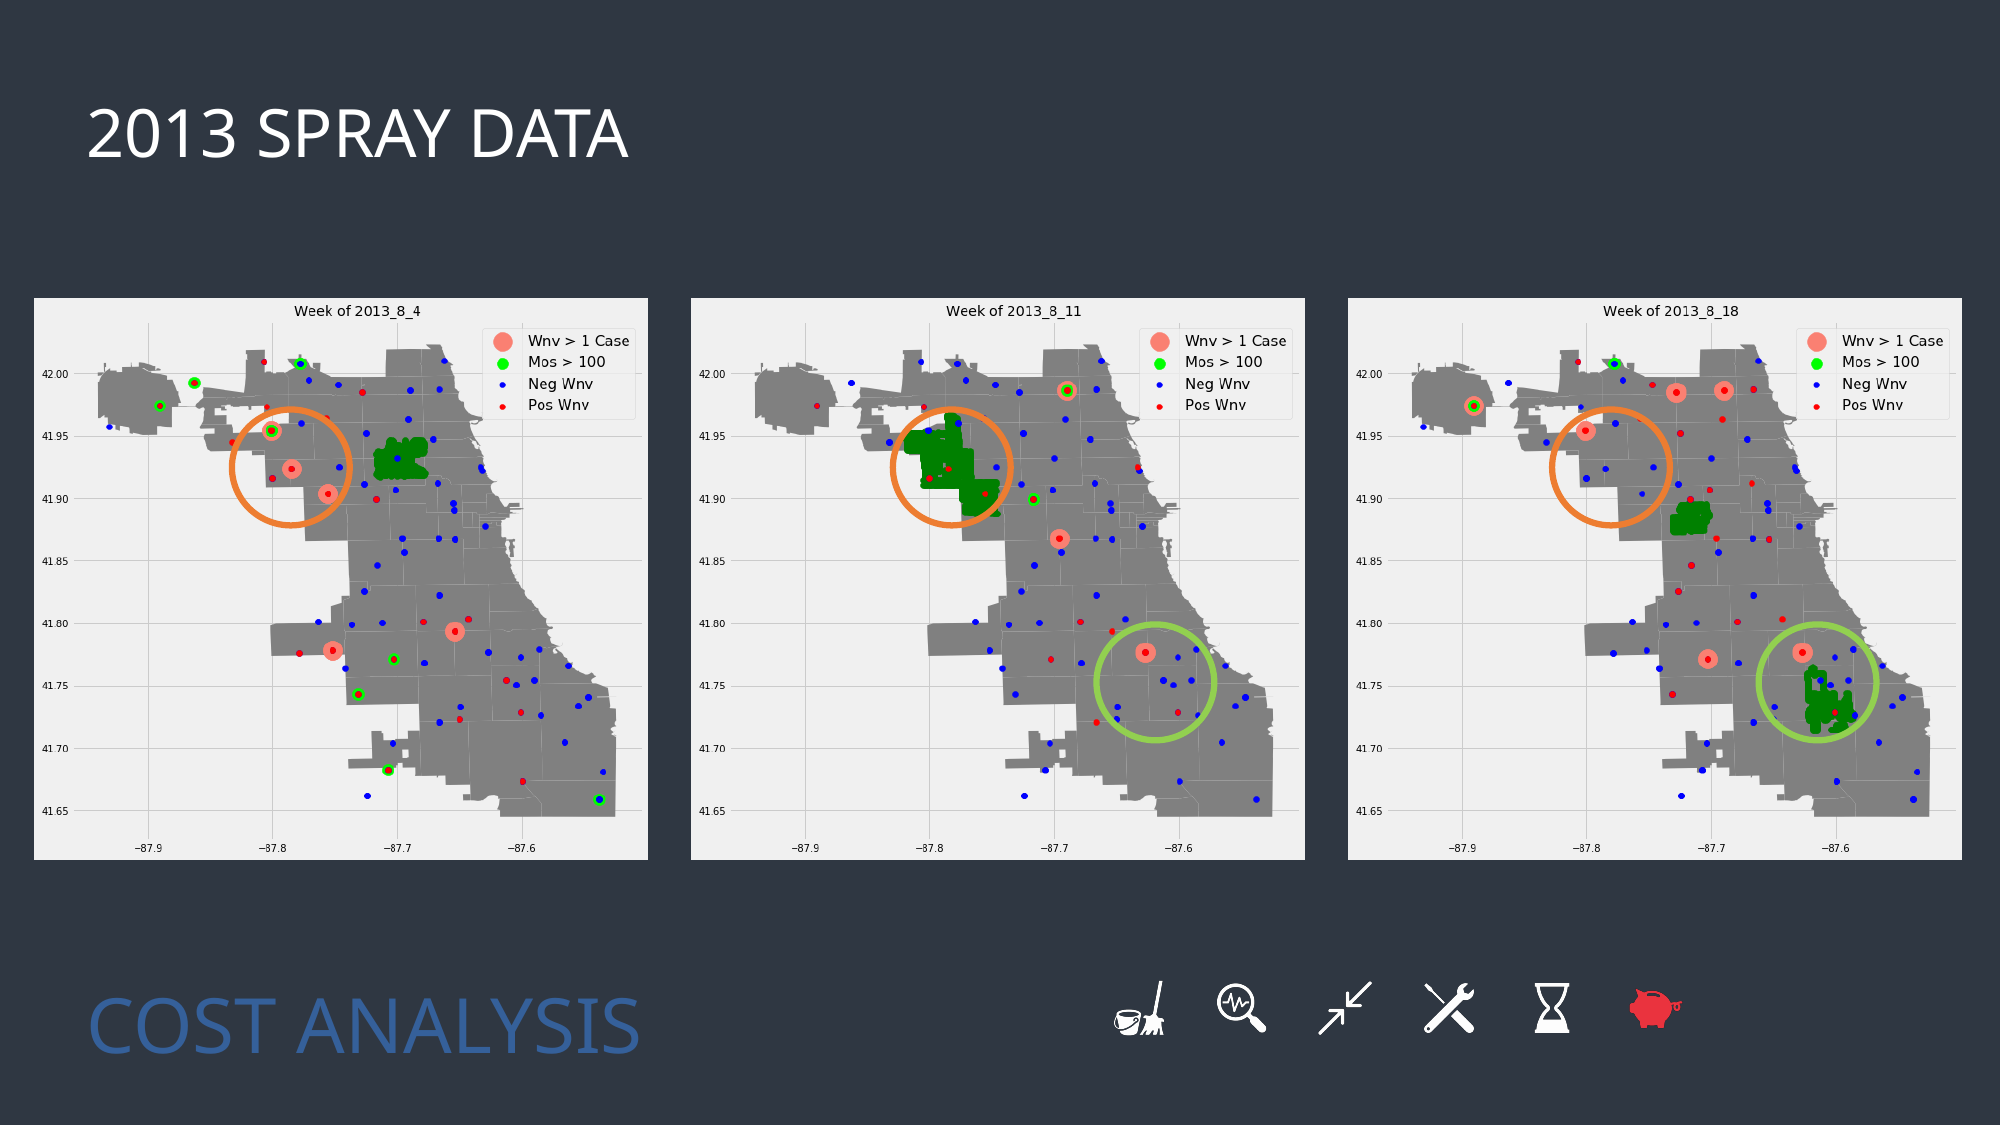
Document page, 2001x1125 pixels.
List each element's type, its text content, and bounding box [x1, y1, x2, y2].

picture [691, 298, 1305, 860]
picture [1315, 978, 1375, 1038]
picture [1109, 978, 1169, 1038]
picture [1419, 978, 1479, 1038]
picture [34, 298, 648, 860]
picture [1348, 298, 1962, 860]
picture [1625, 978, 1685, 1038]
picture [1212, 978, 1272, 1038]
text_box 2013 SPRAY DATA [71, 83, 1299, 179]
picture [1522, 978, 1582, 1038]
title COST ANALYSIS [71, 923, 1079, 1077]
